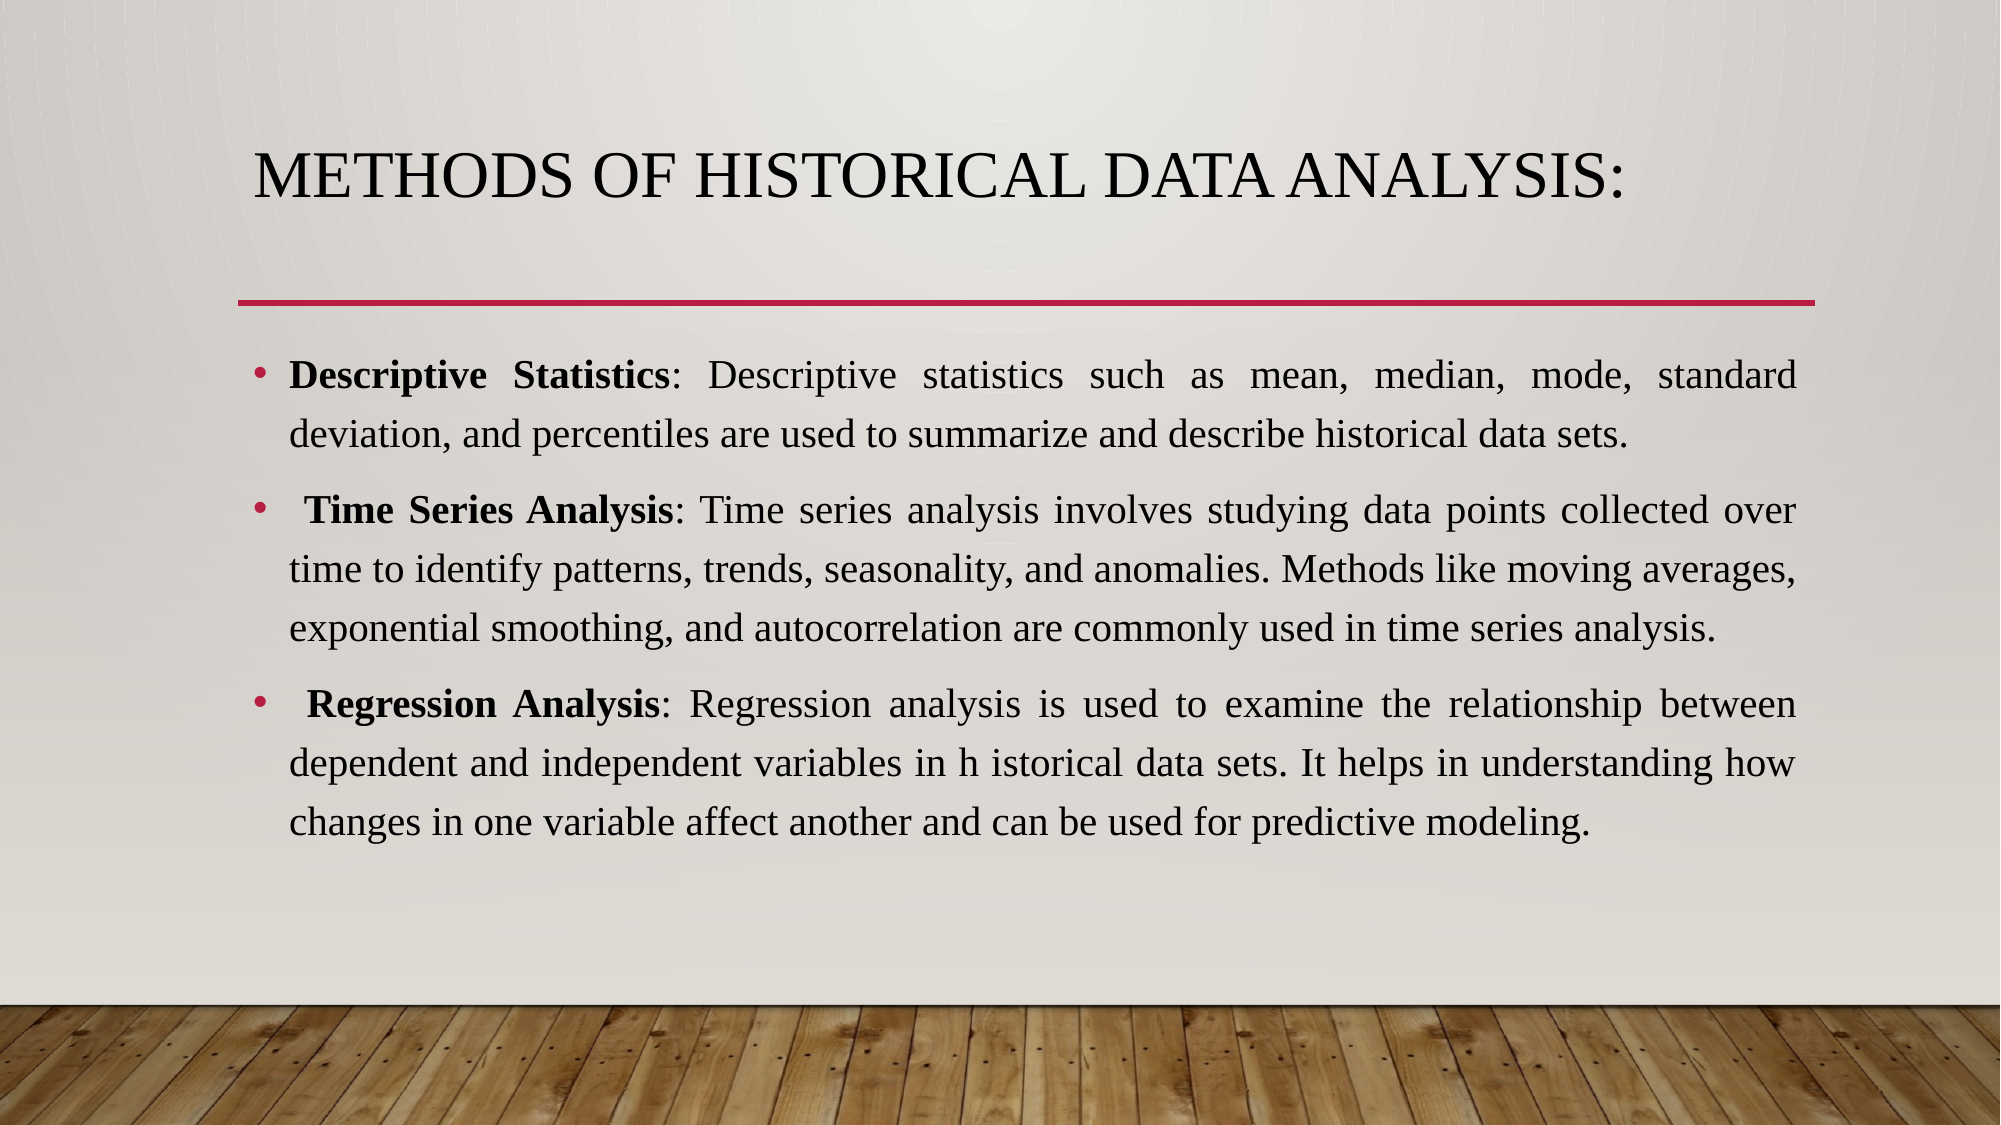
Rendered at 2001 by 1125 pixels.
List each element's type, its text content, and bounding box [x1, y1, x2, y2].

list Descriptive Statistics: Descriptive statistics such as mean, median, mode, standard deviation, and percentiles are used to summarize and describe historical data sets. Time Series Analysis: Time series analysis involves studying data points collected over time to identify patterns, trends, seasonality, and anomalies. Methods like moving averages, exponential smoothing, and autocorrelation are commonly used in time series analysis. Regression Analysis: Regression analysis is used to examine the relationship between dependent and independent variables in h istorical data sets. It helps in understanding how changes in one variable affect another and can be used for predictive modeling. [238, 330, 1814, 897]
title Methods of Historical Data Analysis: [238, 131, 1814, 305]
picture [0, 1005, 2000, 1125]
